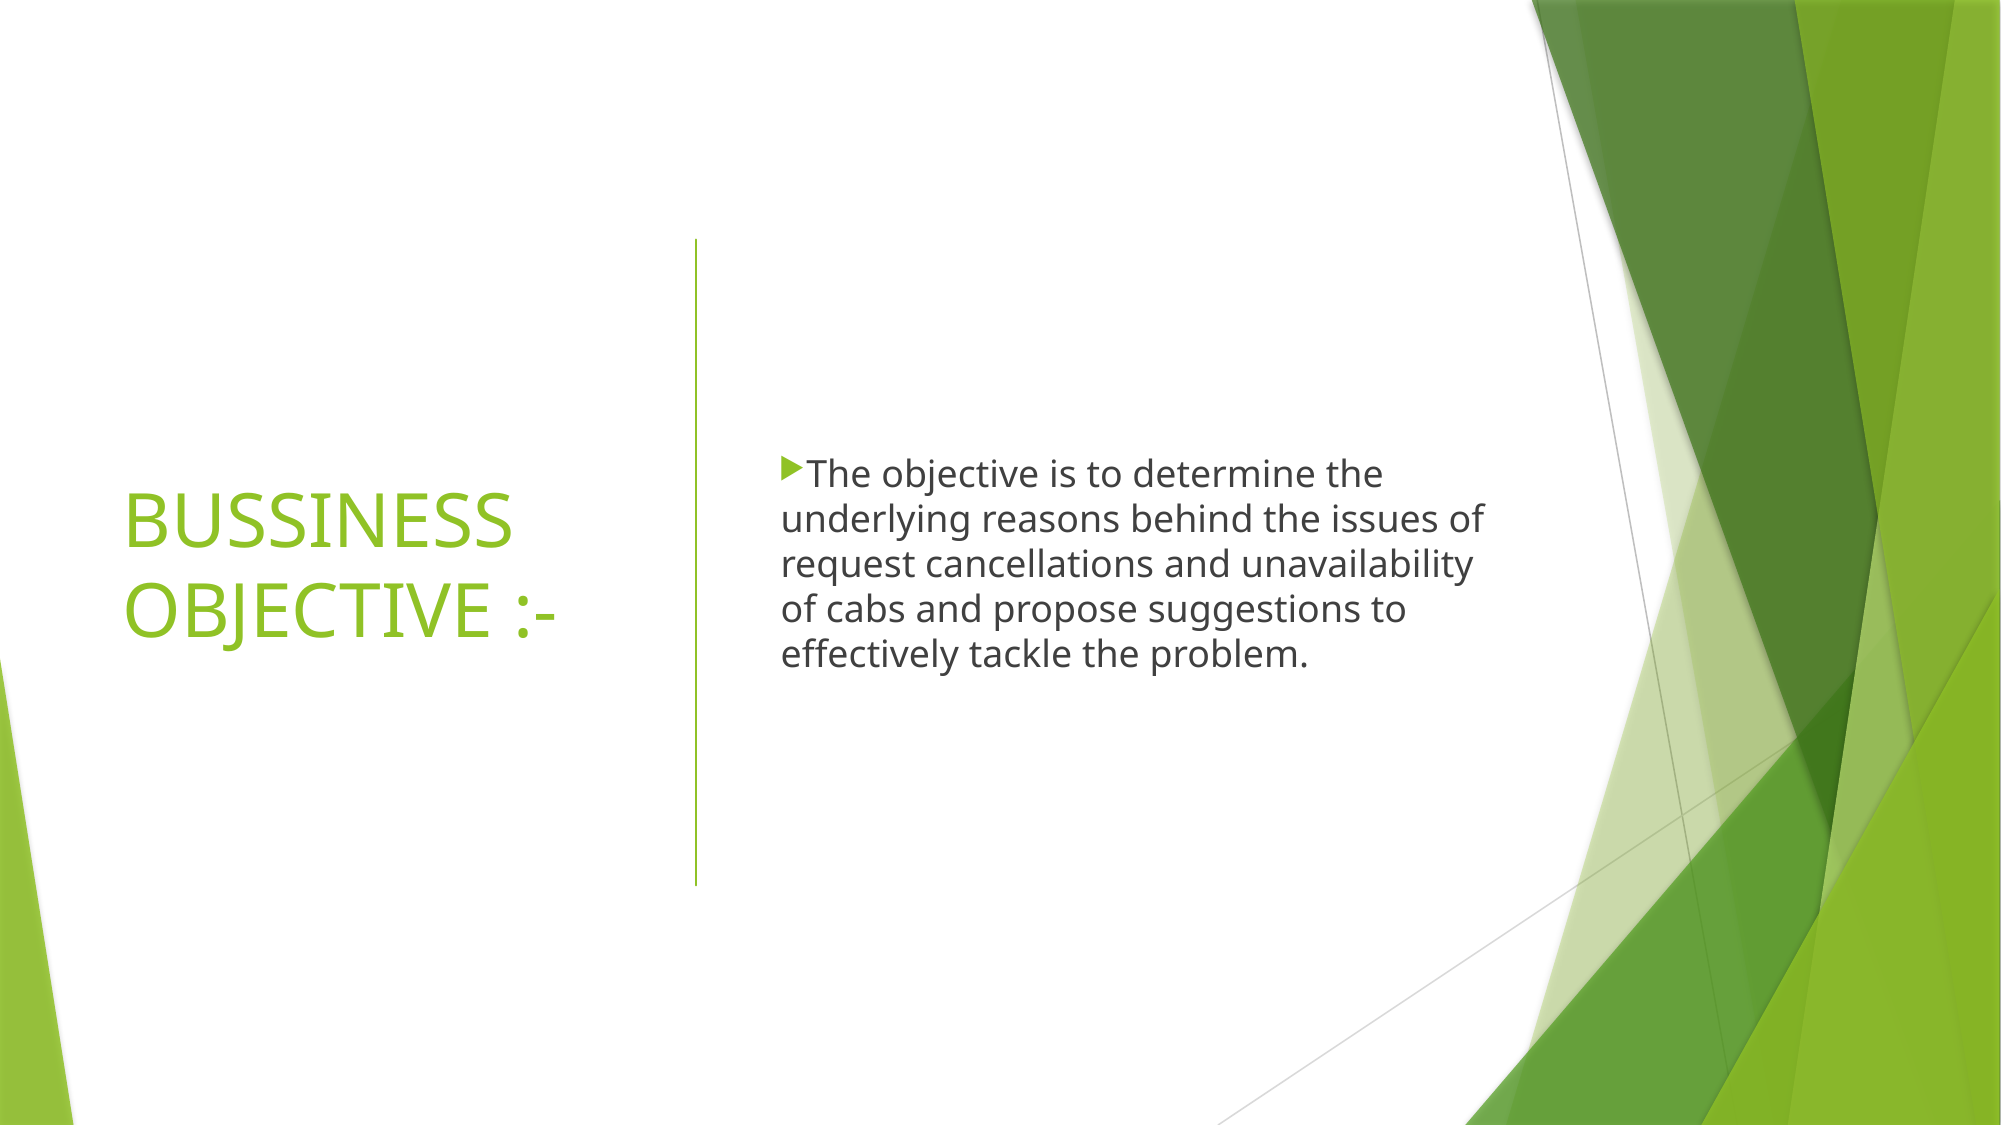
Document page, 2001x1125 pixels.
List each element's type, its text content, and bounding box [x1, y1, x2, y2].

text_box The objective is to determine the underlying reasons behind the issues of request cancellations and unavailability of cabs and propose suggestions to effectively tackle the problem. [763, 133, 1522, 991]
title BUSSINESS OBJECTIVE :- [105, 133, 658, 991]
